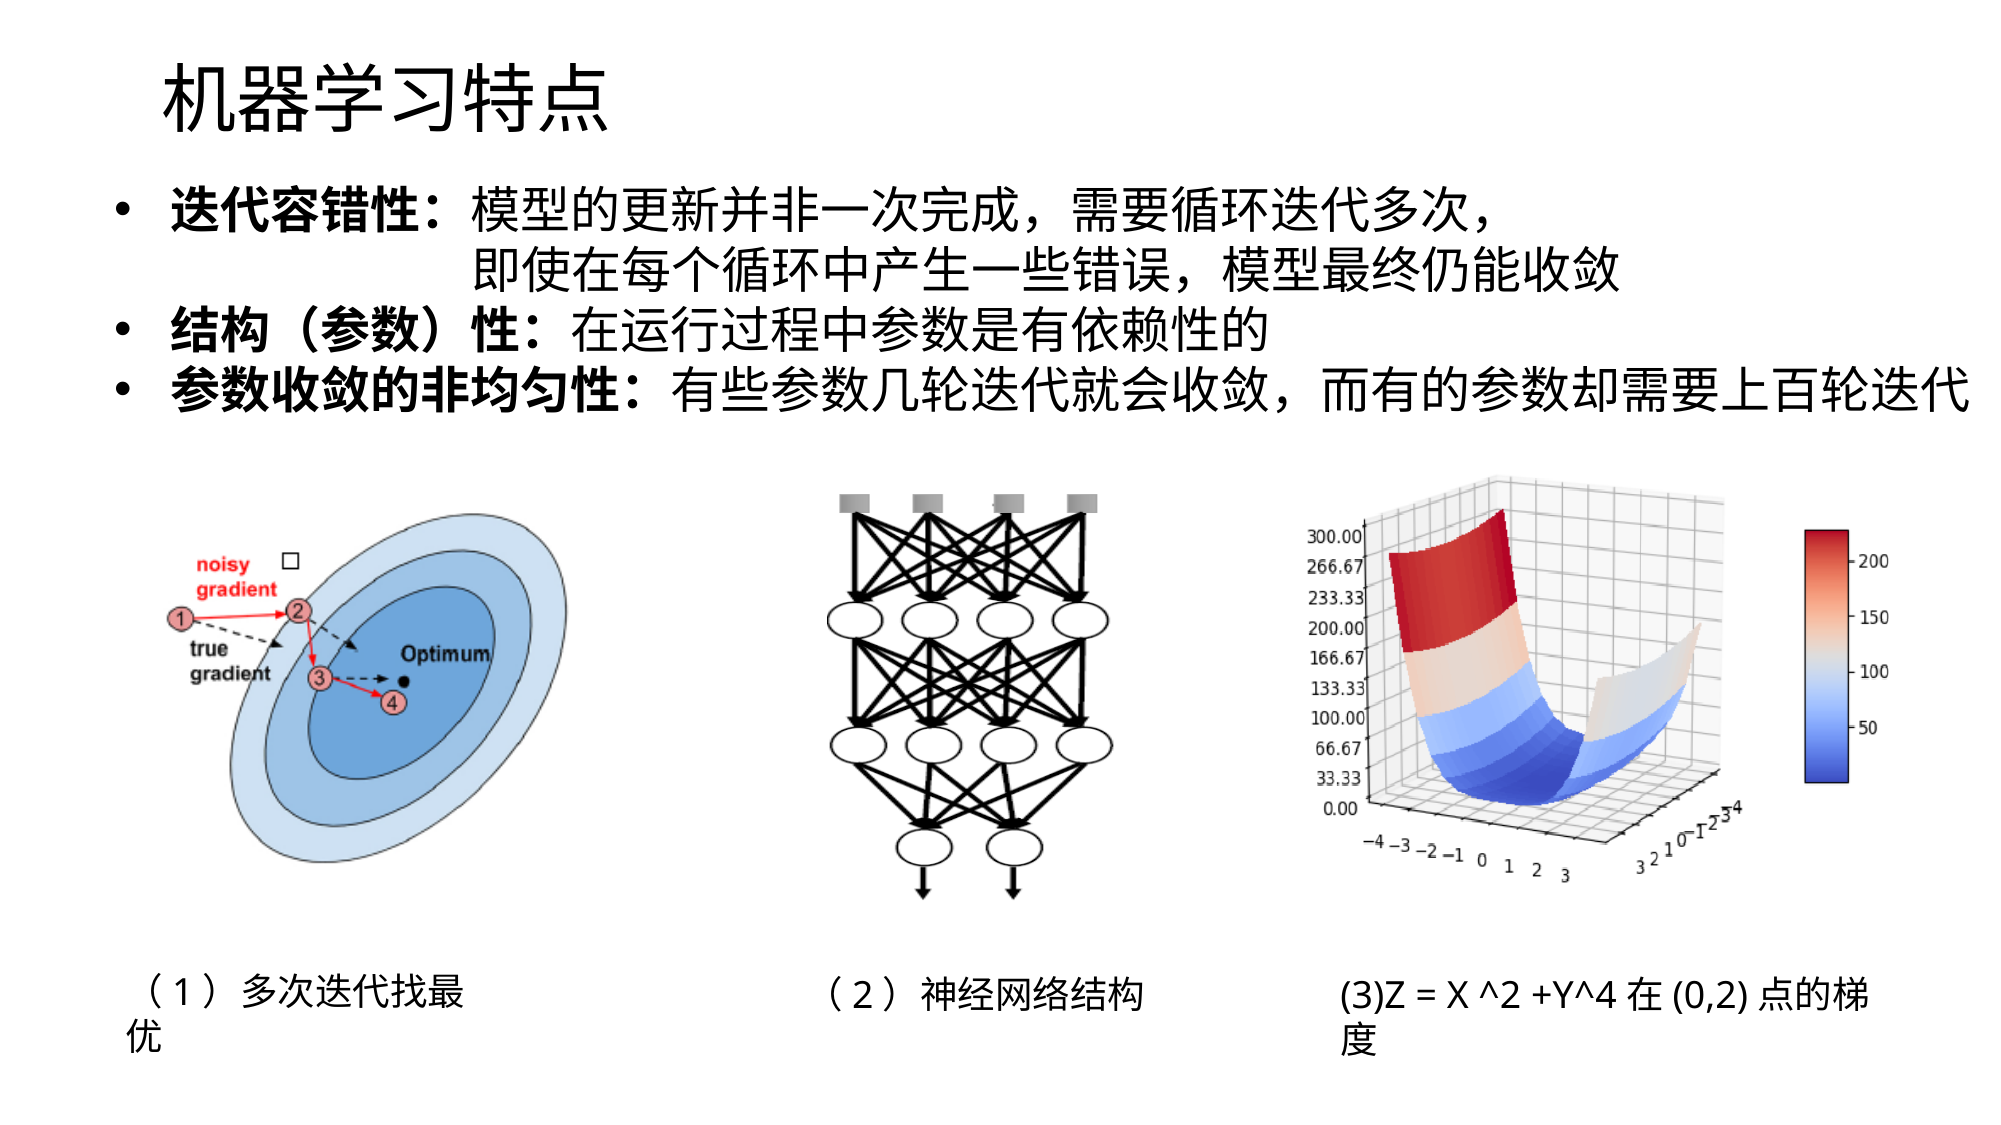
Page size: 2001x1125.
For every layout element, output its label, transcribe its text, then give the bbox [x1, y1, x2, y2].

picture [152, 473, 645, 904]
text_box (3)Z = X ^2 +Y^4在(0,2)点的梯度 [1325, 963, 1918, 1069]
text_box 迭代容错性：模型的更新并非一次完成，需要循环迭代多次， 即使在每个循环中产生一些错误，模型最终仍能收敛 结构（参数）性：在运行过程中参数是有依赖性的 参数收敛的非均匀性：有些参数几轮迭代就会收敛，而有的参数却需要上百轮迭代 [99, 170, 1986, 471]
text_box （2）神经网络结构 [790, 963, 1167, 1024]
picture [827, 491, 1131, 904]
text_box 机器学习特点 [146, 43, 1544, 149]
text_box （1）多次迭代找最优 [110, 960, 500, 1066]
picture [1271, 432, 1918, 893]
